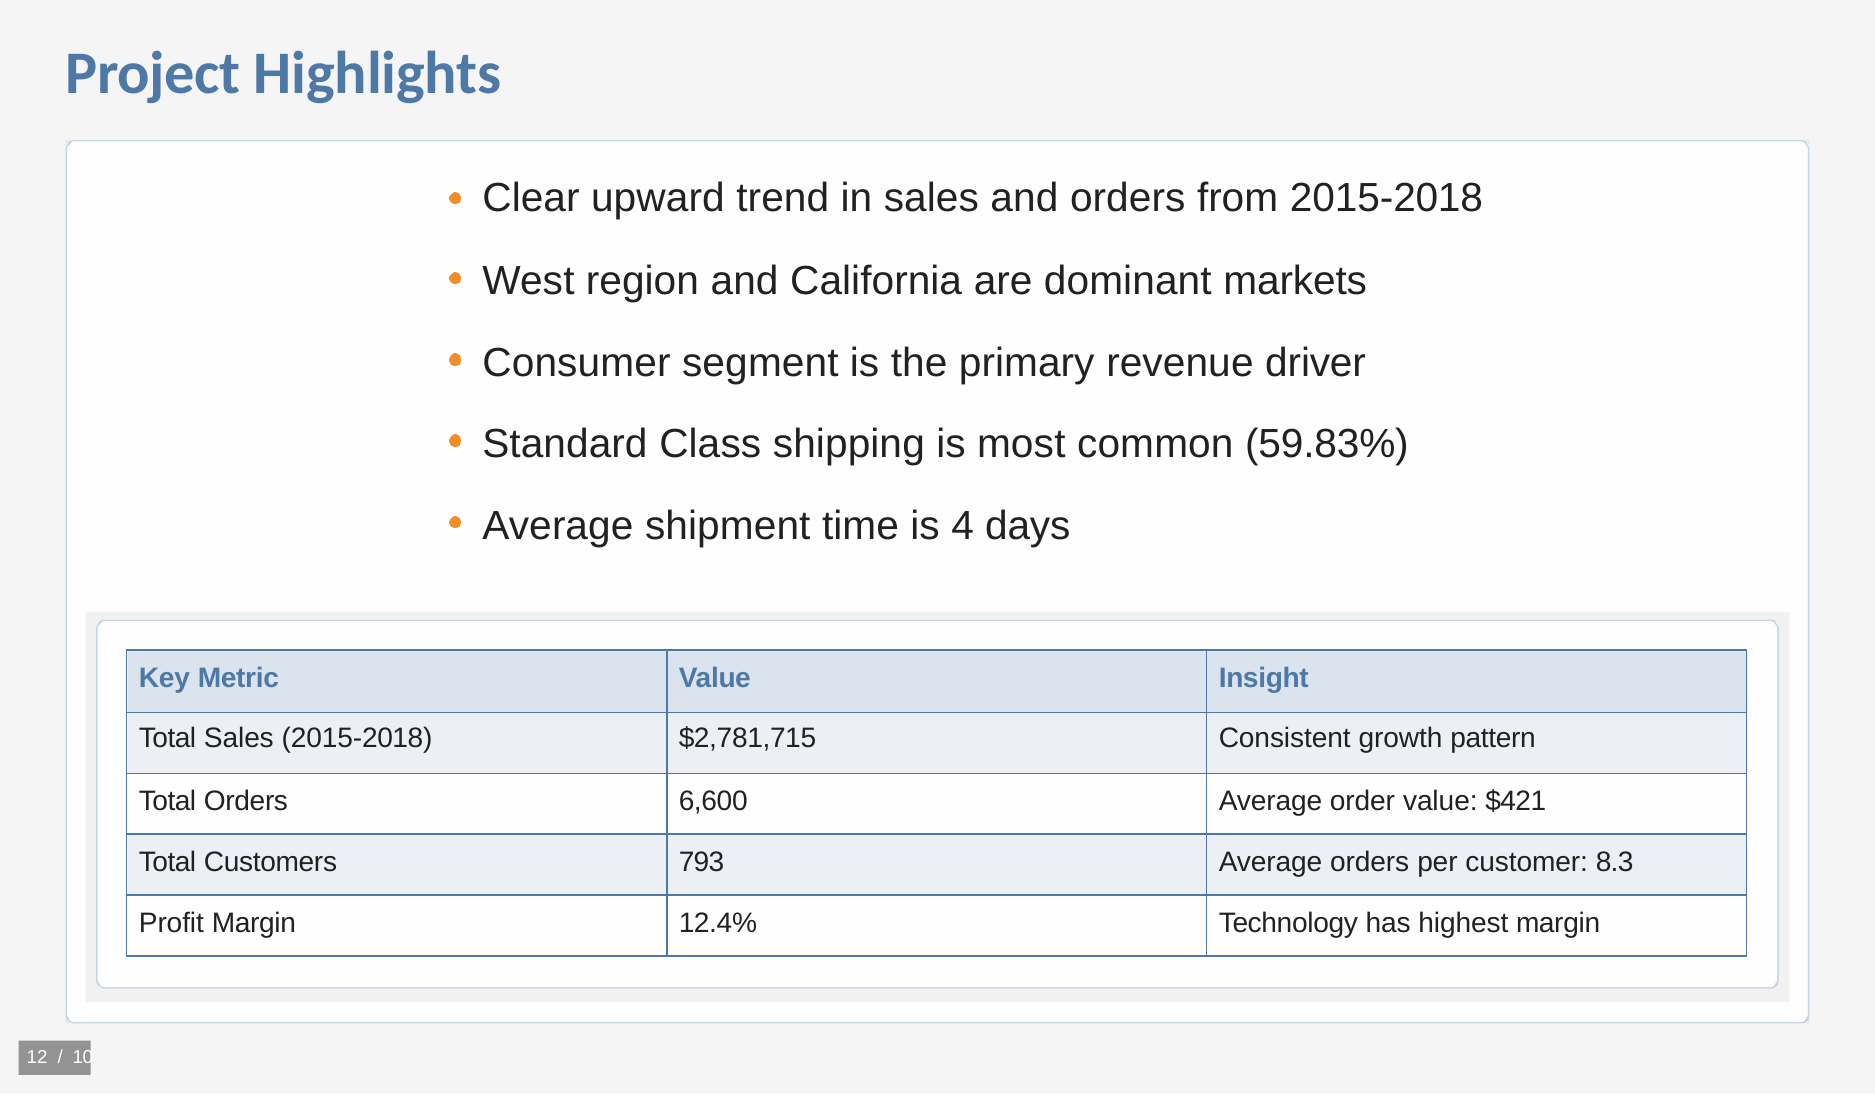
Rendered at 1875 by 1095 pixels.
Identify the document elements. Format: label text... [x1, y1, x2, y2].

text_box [127, 651, 1749, 774]
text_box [448, 192, 462, 529]
title Project Highlights [63, 30, 769, 140]
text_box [65, 139, 1810, 1024]
slide_number 12 / 10 [20, 1044, 96, 1095]
text_box [18, 1040, 91, 1075]
